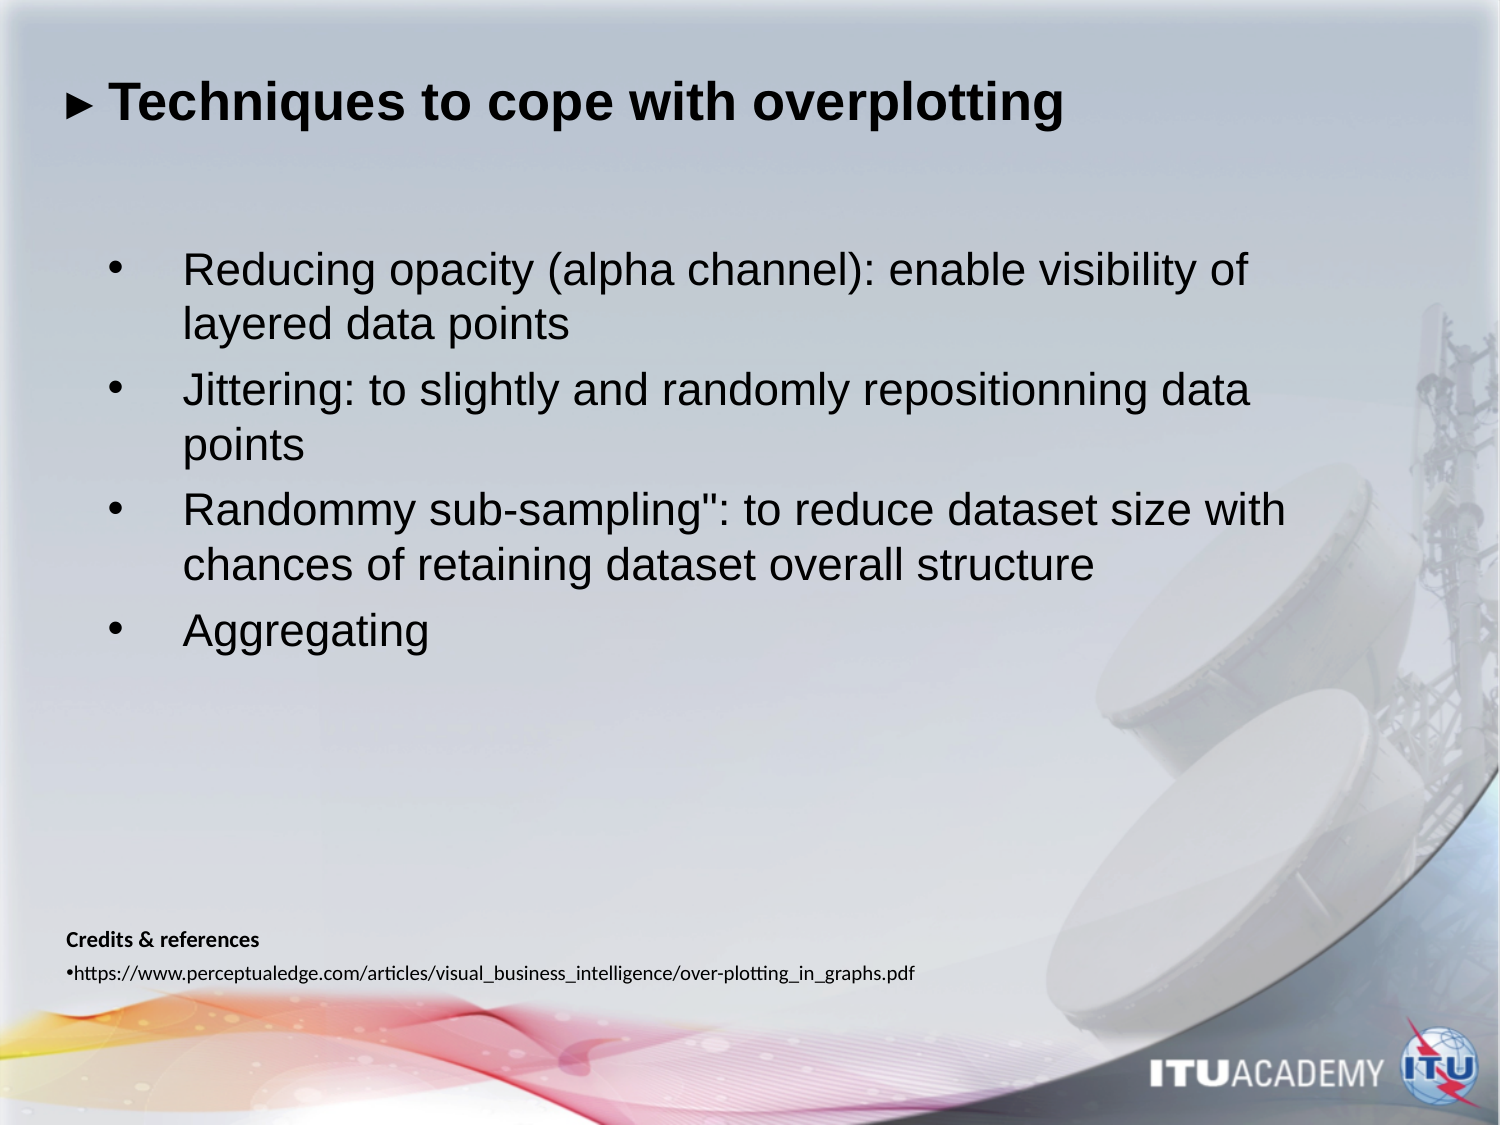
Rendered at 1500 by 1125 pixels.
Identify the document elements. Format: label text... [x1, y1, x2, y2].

title ▸ Techniques to cope with overplotting [58, 58, 1410, 174]
text_box https://www.perceptualedge.com/articles/visual_business_intelligence/over-plotting_in_graphs.pdf [59, 952, 1093, 1103]
picture [0, 0, 1500, 1125]
list Credits & references [58, 916, 308, 965]
list Reducing opacity (alpha channel): enable visibility of layered data points Jittering: to slightly and randomly repositionning data points Randommy sub-sampling": to reduce dataset size with chances of retaining dataset overall structure Aggregating [99, 231, 1342, 776]
